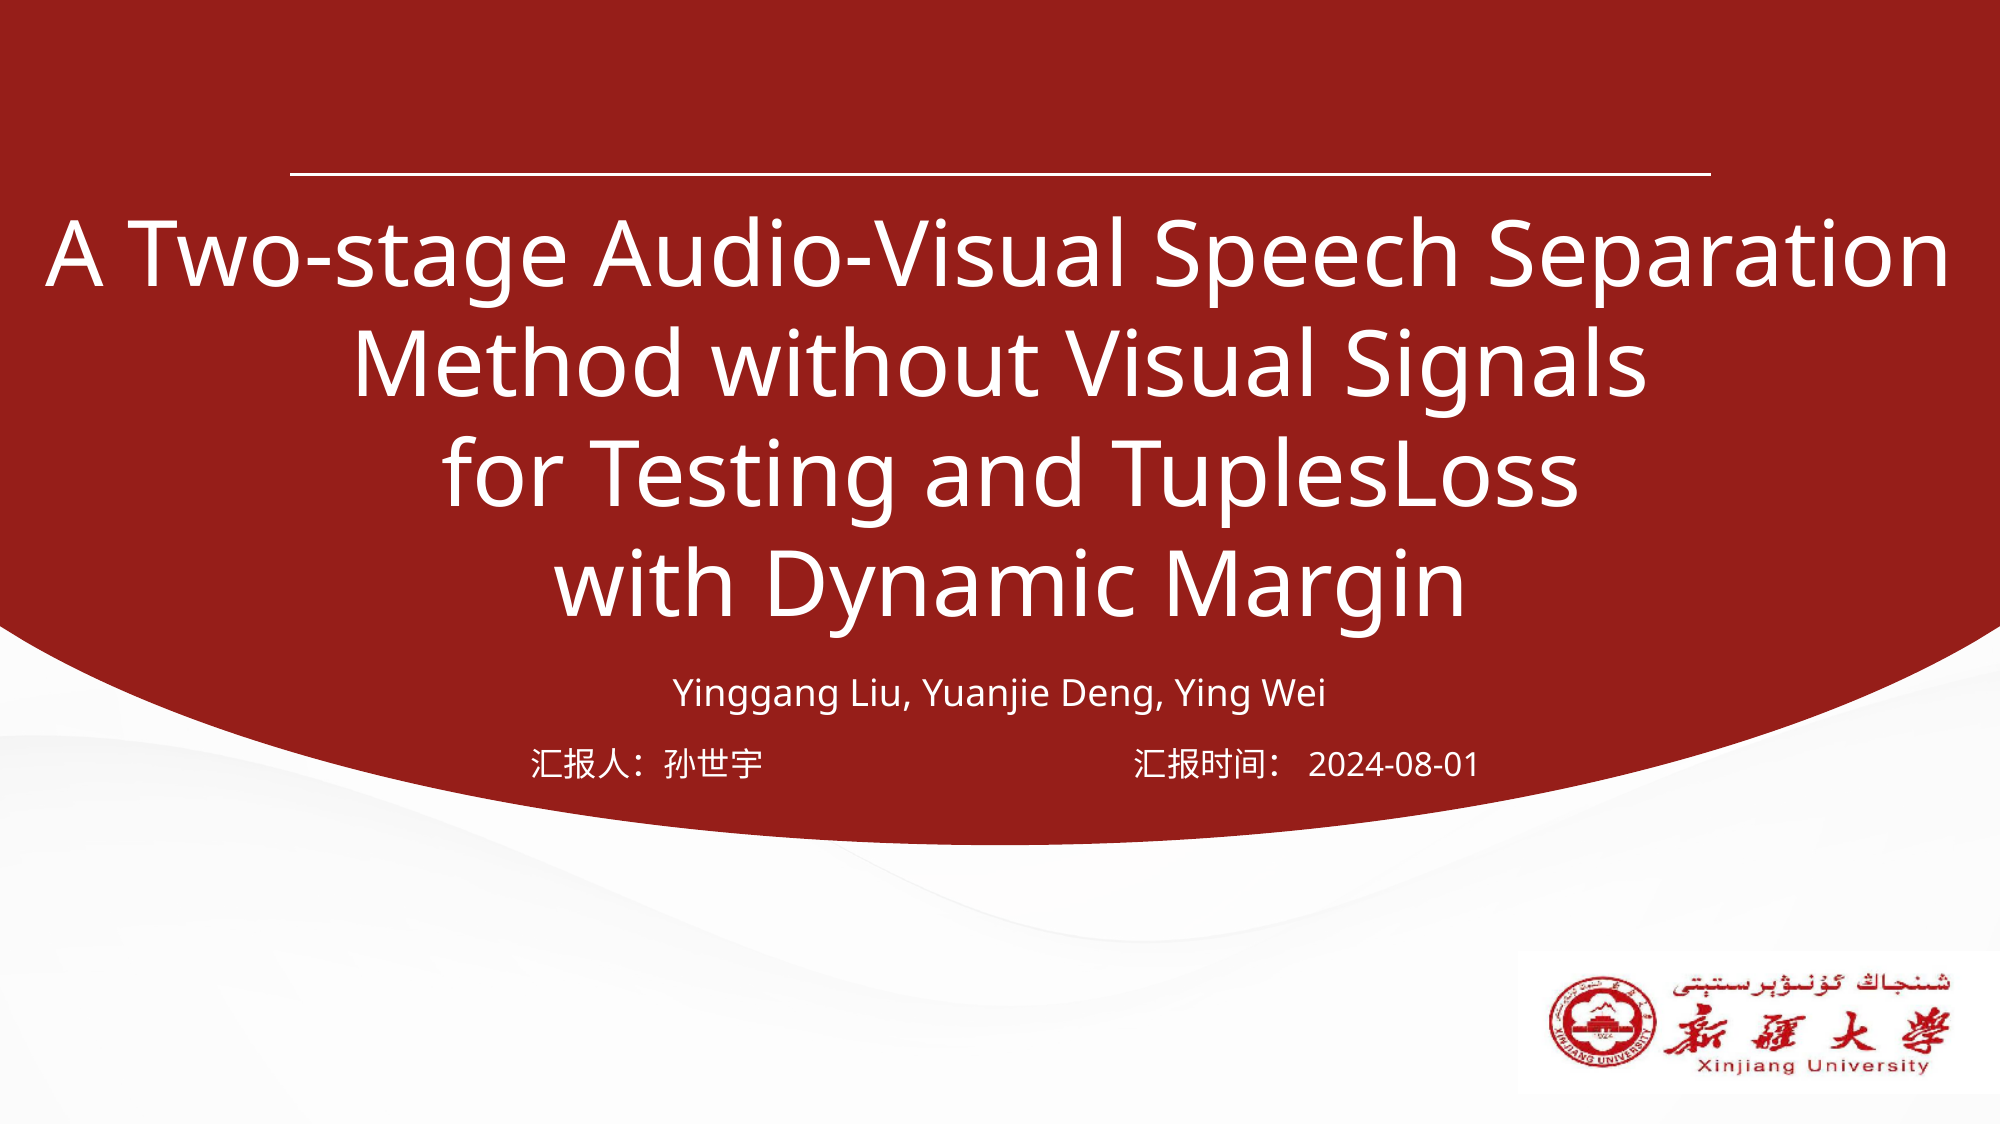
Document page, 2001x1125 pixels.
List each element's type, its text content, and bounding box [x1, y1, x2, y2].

text_box A Two-stage Audio-Visual Speech Separation Method without Visual Signals for Testing and TuplesLoss with Dynamic Margin [289, 194, 1711, 309]
picture [0, 628, 2000, 1124]
text_box Yinggang Liu, Yuanjie Deng, Ying Wei [672, 668, 1328, 714]
text_box [0, 0, 2000, 847]
text_box 汇报时间：2024-08-01 [1133, 743, 1482, 784]
text_box 汇报人：孙世宇 [530, 743, 764, 784]
